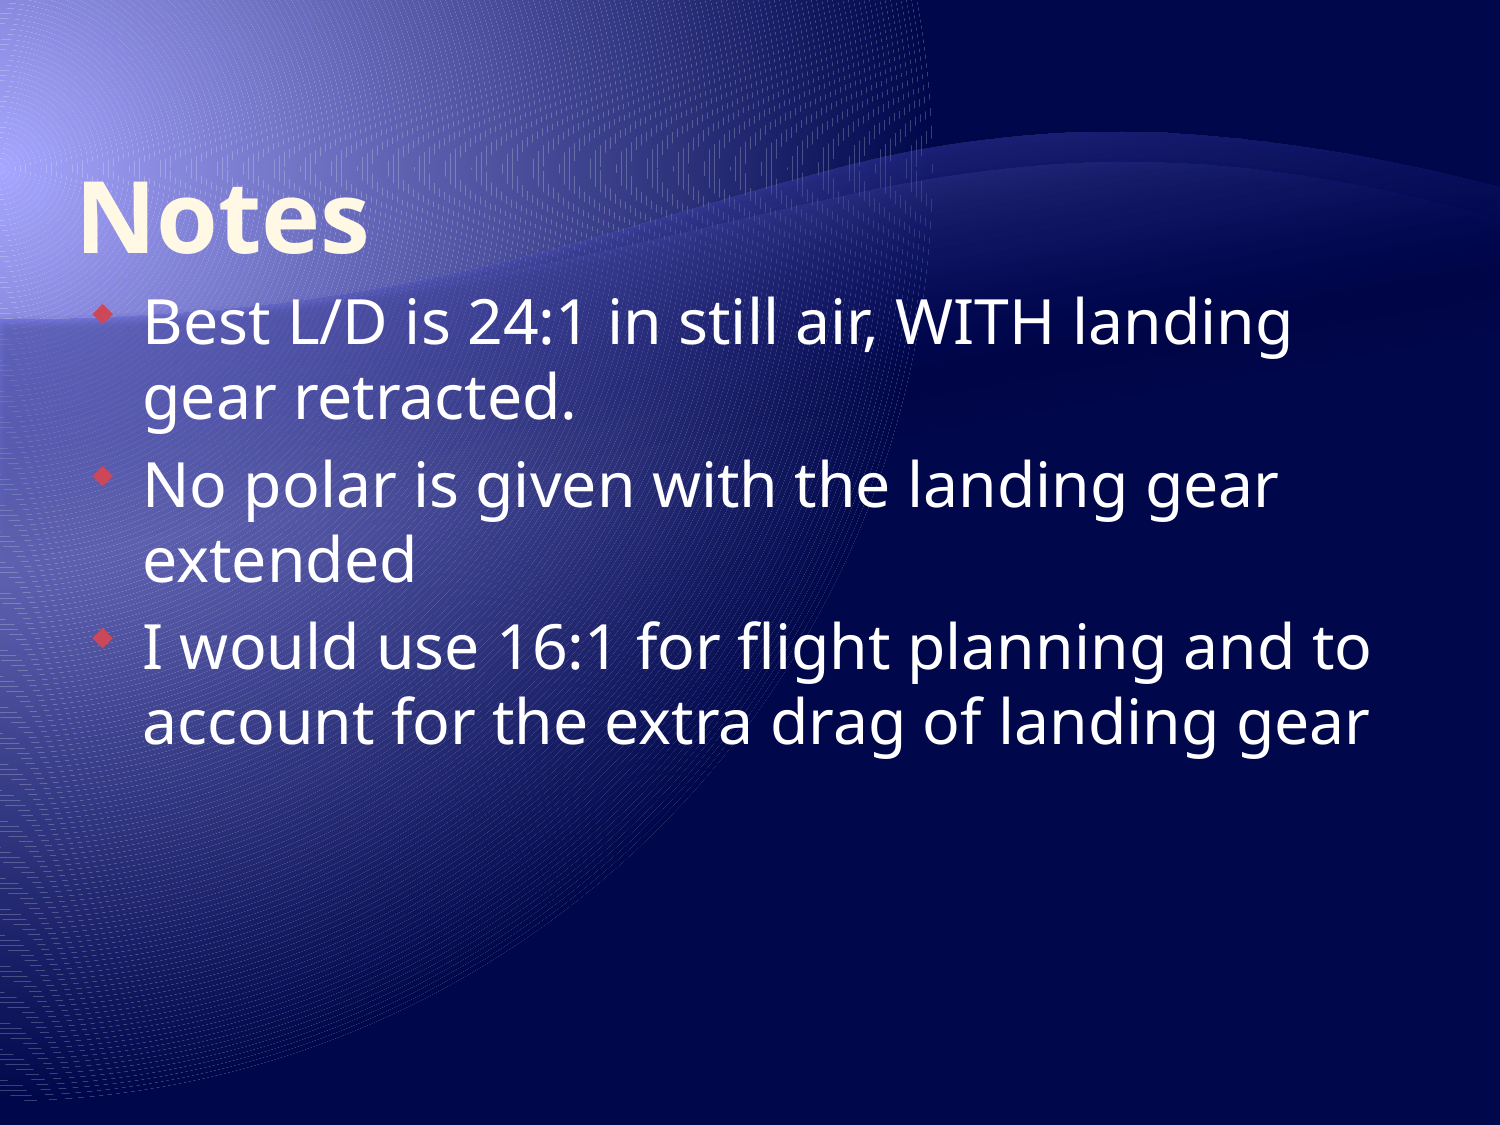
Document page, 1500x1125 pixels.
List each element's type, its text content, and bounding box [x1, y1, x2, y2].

list Best L/D is 24:1 in still air, WITH landing gear retracted. No polar is given with the landing gear extended I would use 16:1 for flight planning and to account for the extra drag of landing gear [75, 275, 1425, 1033]
title Notes [75, 87, 1425, 275]
